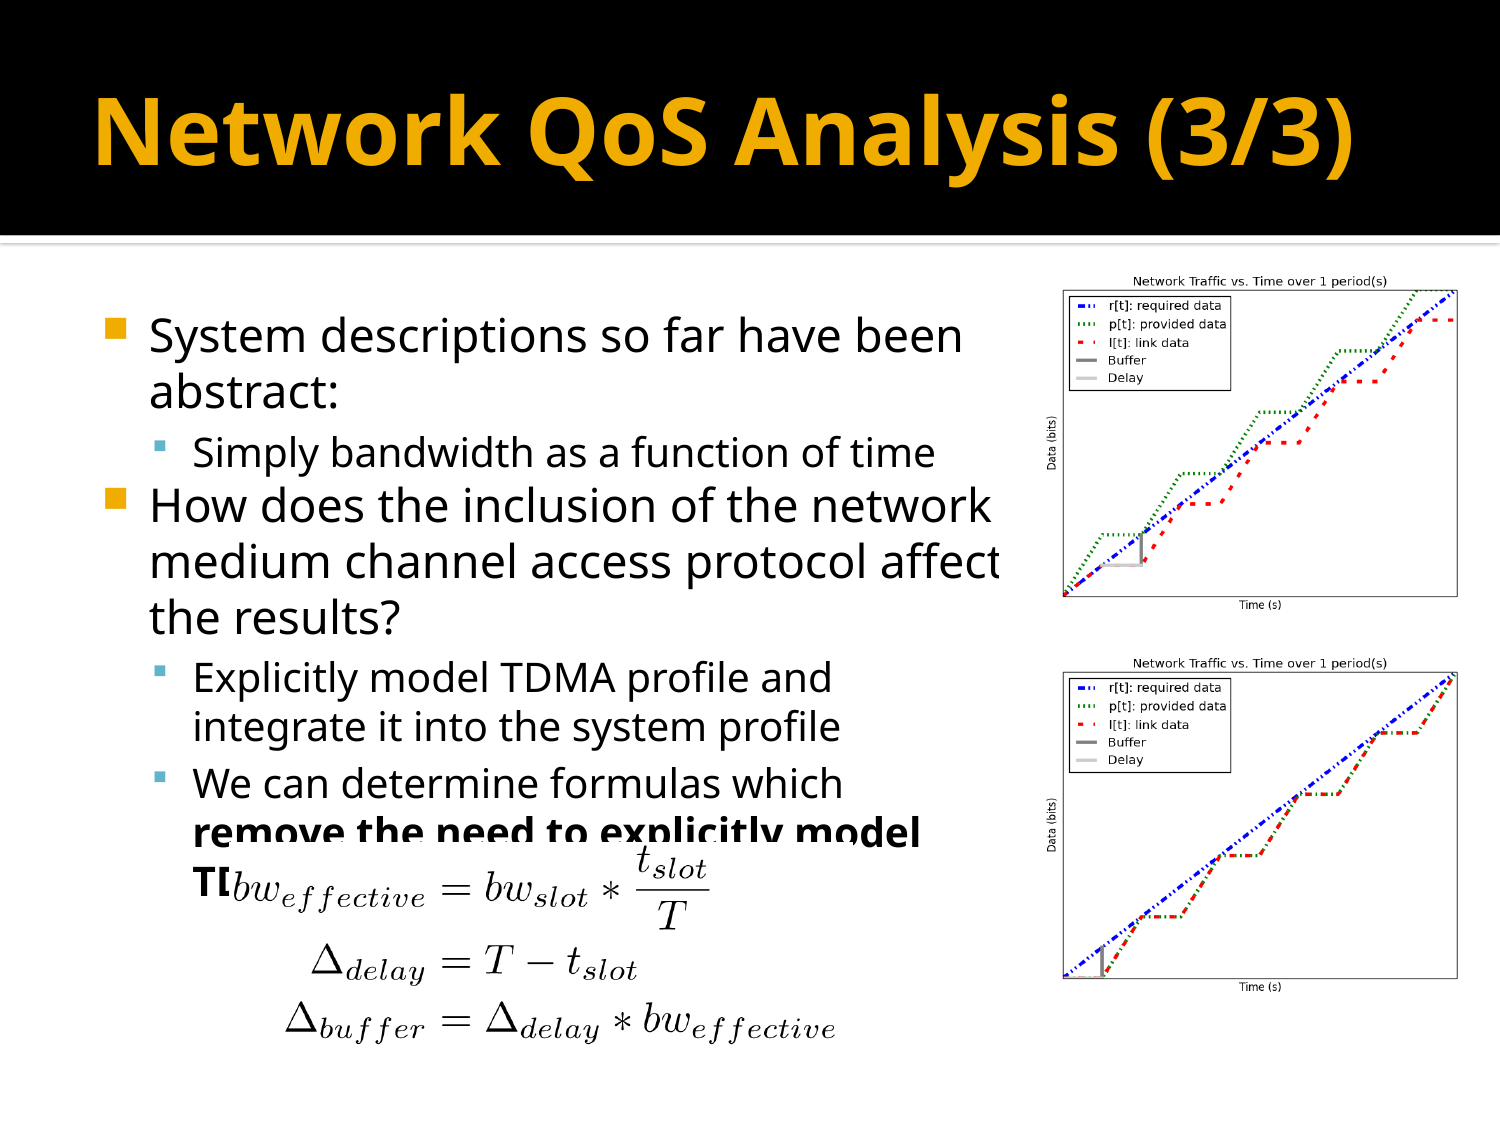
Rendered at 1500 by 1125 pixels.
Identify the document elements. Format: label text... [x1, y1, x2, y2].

title Network QoS Analysis (3/3) [75, 25, 1425, 231]
picture [999, 251, 1500, 1016]
list System descriptions so far have been abstract: Simply bandwidth as a function of time How does the inclusion of the network medium channel access protocol affect the results? Explicitly model TDMA profile and integrate it into the system profile We can determine formulas which remove the need to explicitly model TDMA [75, 291, 995, 913]
picture [229, 842, 853, 1055]
